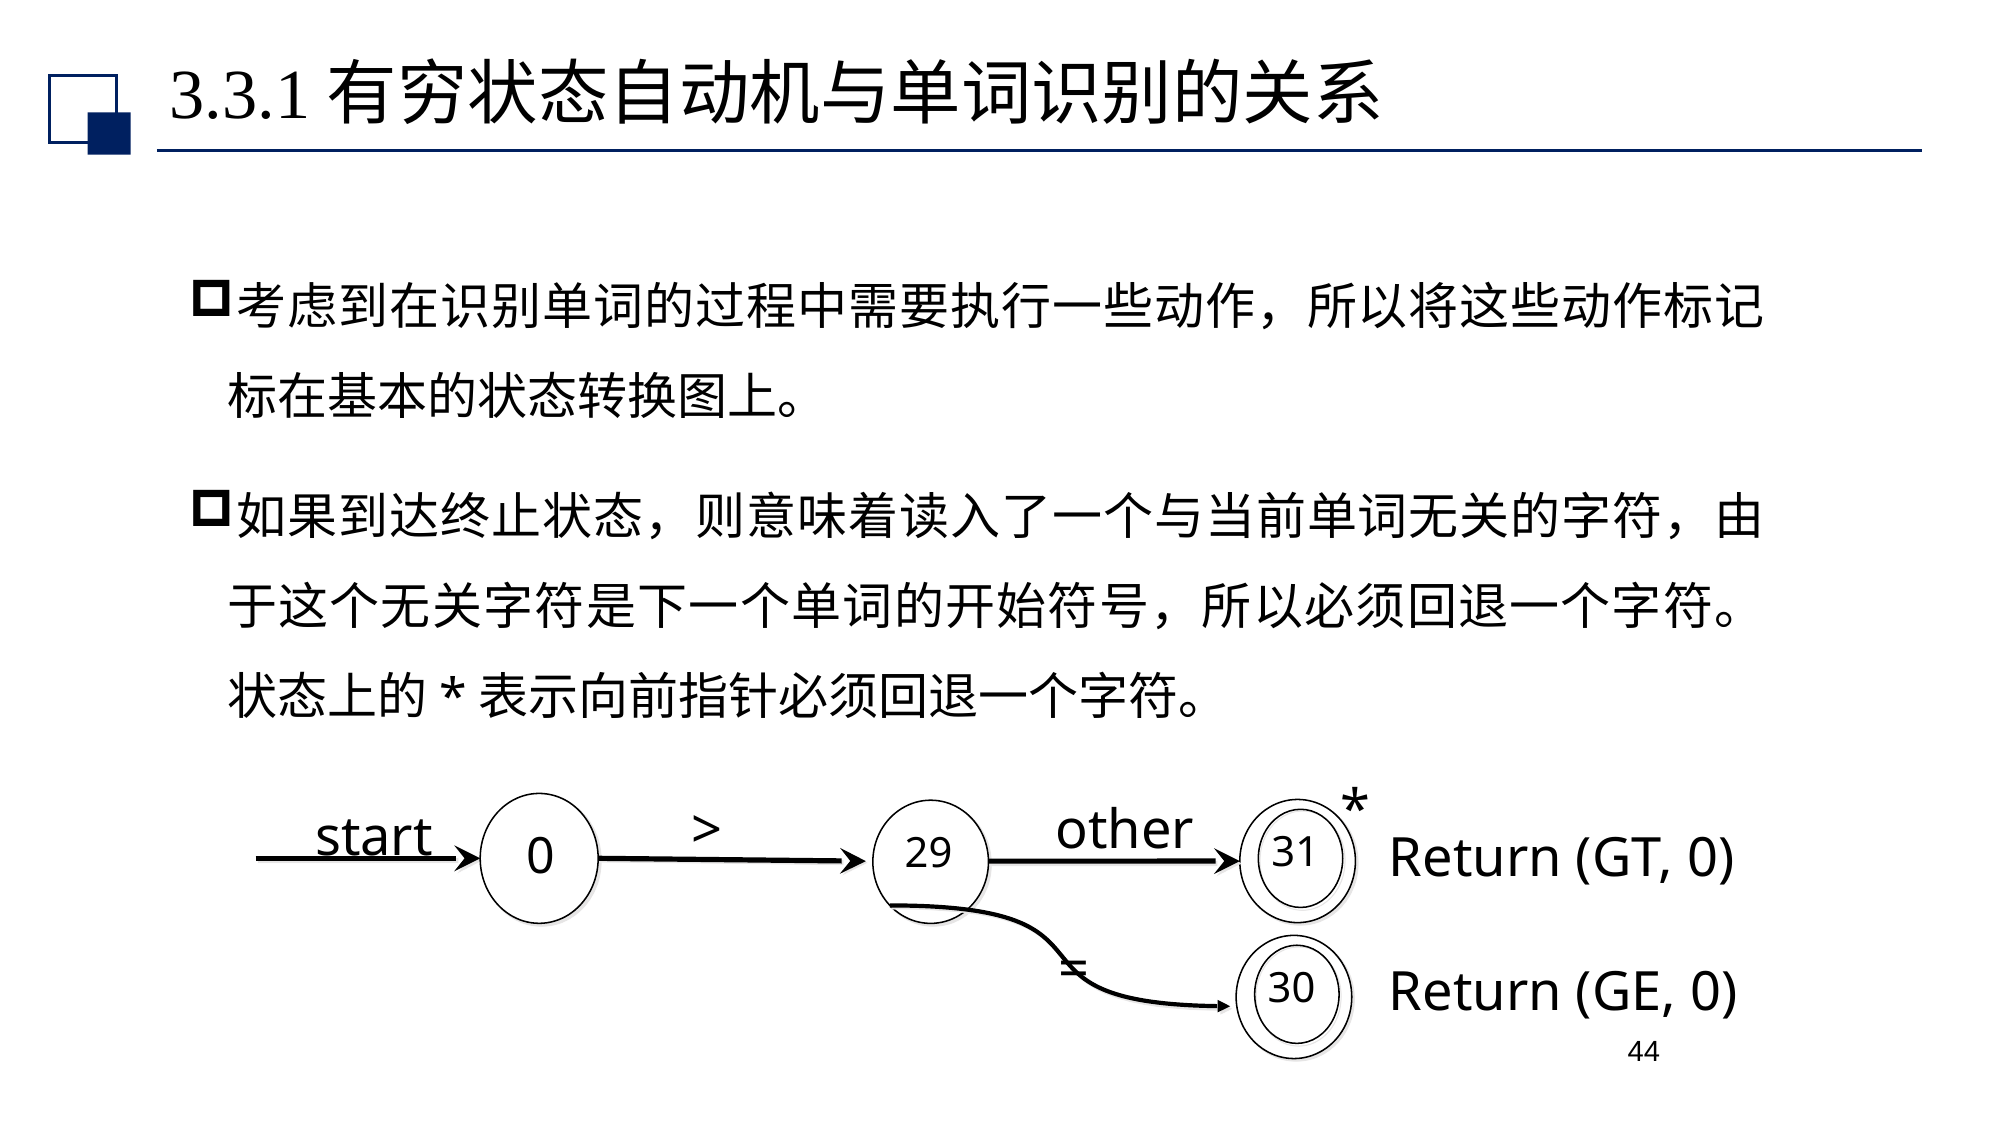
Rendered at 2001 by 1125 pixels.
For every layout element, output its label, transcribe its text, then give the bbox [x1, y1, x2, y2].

text_box 29 [894, 910, 963, 924]
text_box 30 [1236, 935, 1352, 1059]
text_box [1254, 945, 1340, 1044]
text_box other [1111, 862, 1231, 868]
text_box 29 [872, 800, 989, 907]
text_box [598, 858, 866, 862]
text_box * [1325, 766, 1414, 847]
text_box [1009, 785, 1111, 1125]
text_box other [1111, 787, 1231, 861]
text_box start [300, 793, 490, 874]
text_box 44 [1325, 1024, 1675, 1103]
text_box [1258, 809, 1343, 908]
text_box Return (GE, 0) [1374, 948, 1759, 1029]
text_box 0 [481, 793, 599, 924]
text_box 31 [1239, 799, 1356, 923]
list 考虑到在识别单词的过程中需要执行一些动作，所以将这些动作标记标在基本的状态转换图上。 如果到达终止状态，则意味着读入了一个与当前单词无关的字符，由于这个无关字符是下一个单词的开始符号，所以必须回退一个字符。状态上的*表示向前指针必须回退一个字符。 [174, 236, 1780, 914]
text_box Return (GT, 0) [1374, 814, 1750, 895]
text_box = [1111, 925, 1203, 1006]
text_box > [635, 787, 825, 858]
title 3.3.1有穷状态自动机与单词识别的关系 [154, 50, 1880, 143]
text_box > [635, 862, 825, 868]
